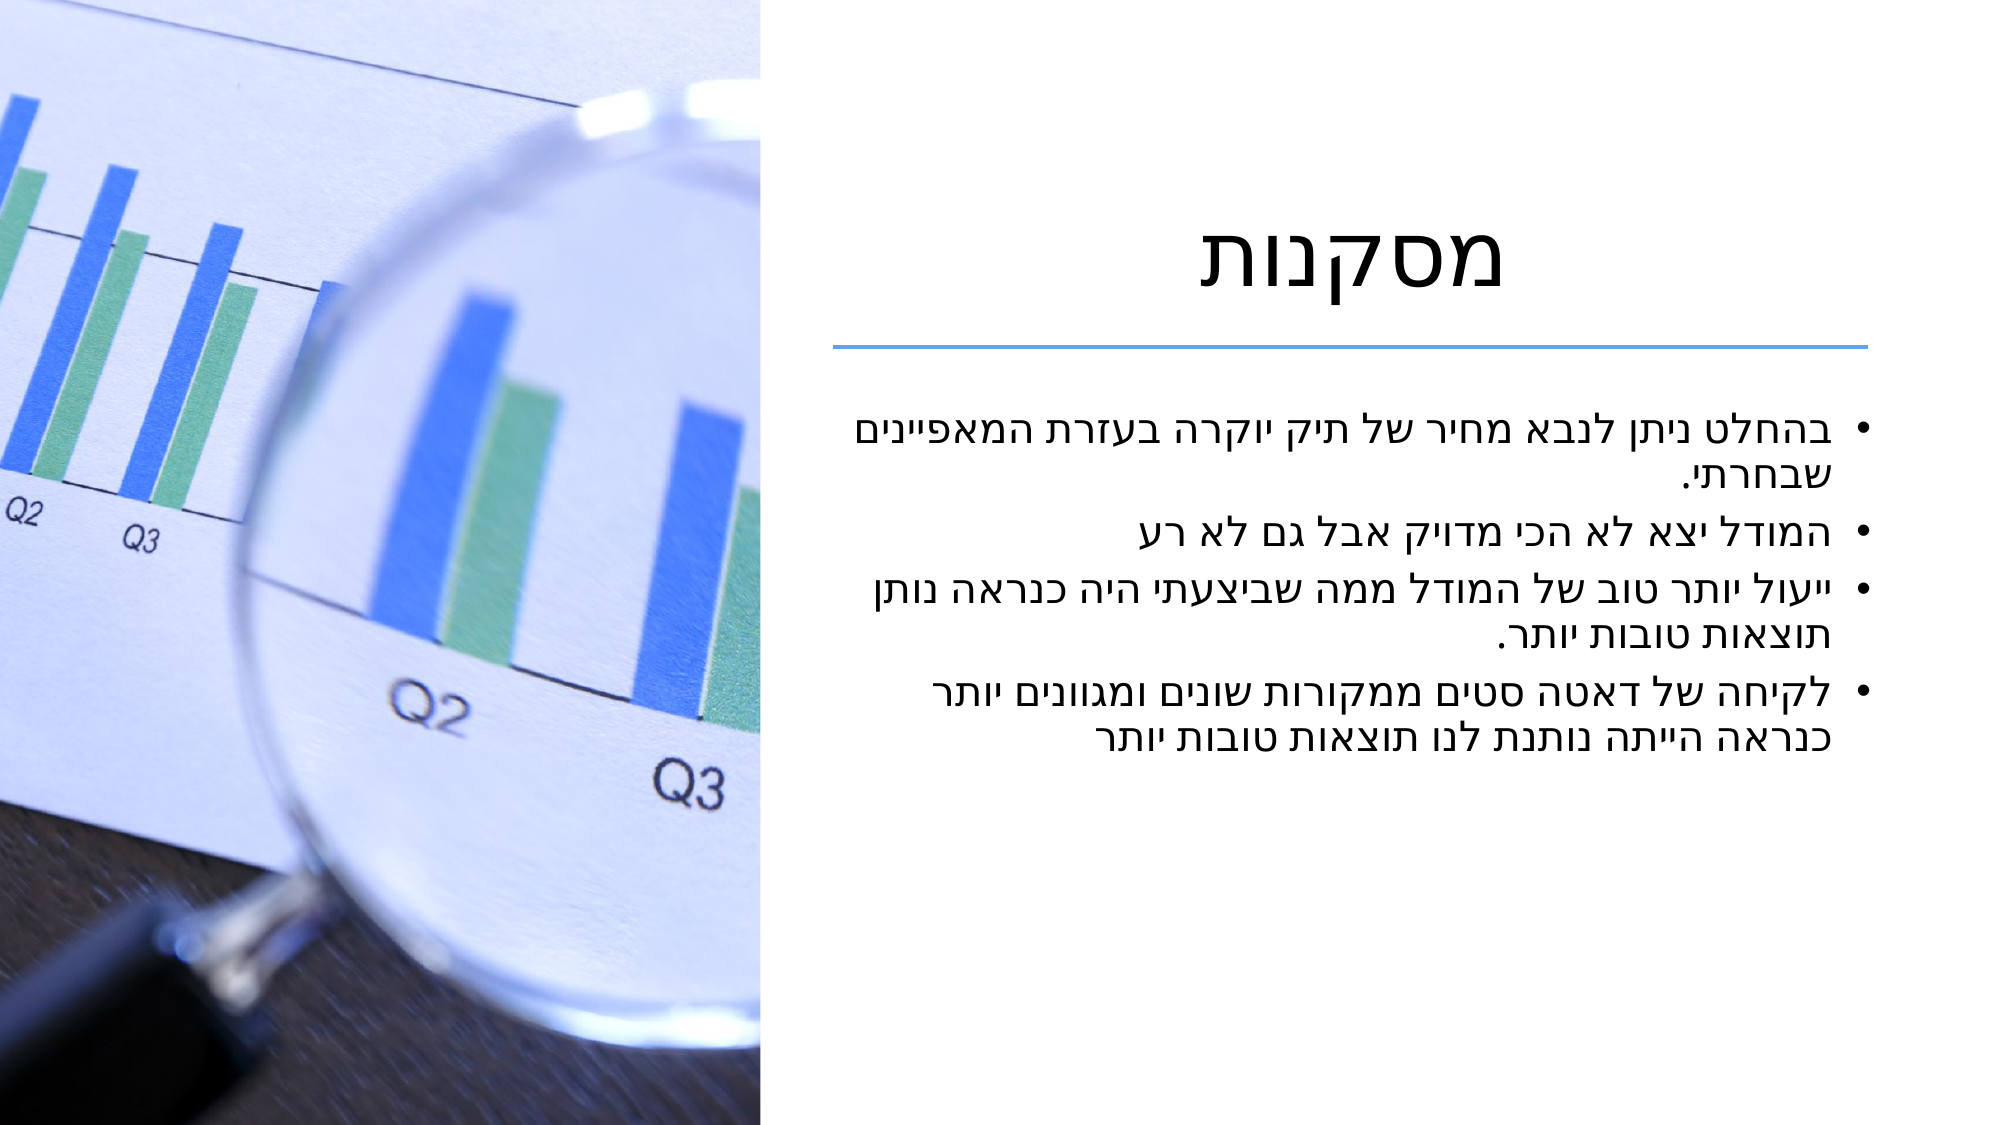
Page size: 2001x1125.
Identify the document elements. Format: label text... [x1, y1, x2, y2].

text_box בהחלט ניתן לנבא מחיר של תיק יוקרה בעזרת המאפיינים שבחרתי. המודל יצא לא הכי מדויק אבל גם לא רע ייעול יותר טוב של המודל ממה שביצעתי היה כנראה נותן תוצאות טובות יותר. לקיחה של דאטה סטים ממקורות שונים ומגוונים יותר כנראה הייתה נותנת לנו תוצאות טובות יותר [814, 399, 1895, 1021]
text_box מסקנות [814, 103, 1895, 315]
picture [0, 0, 761, 1125]
